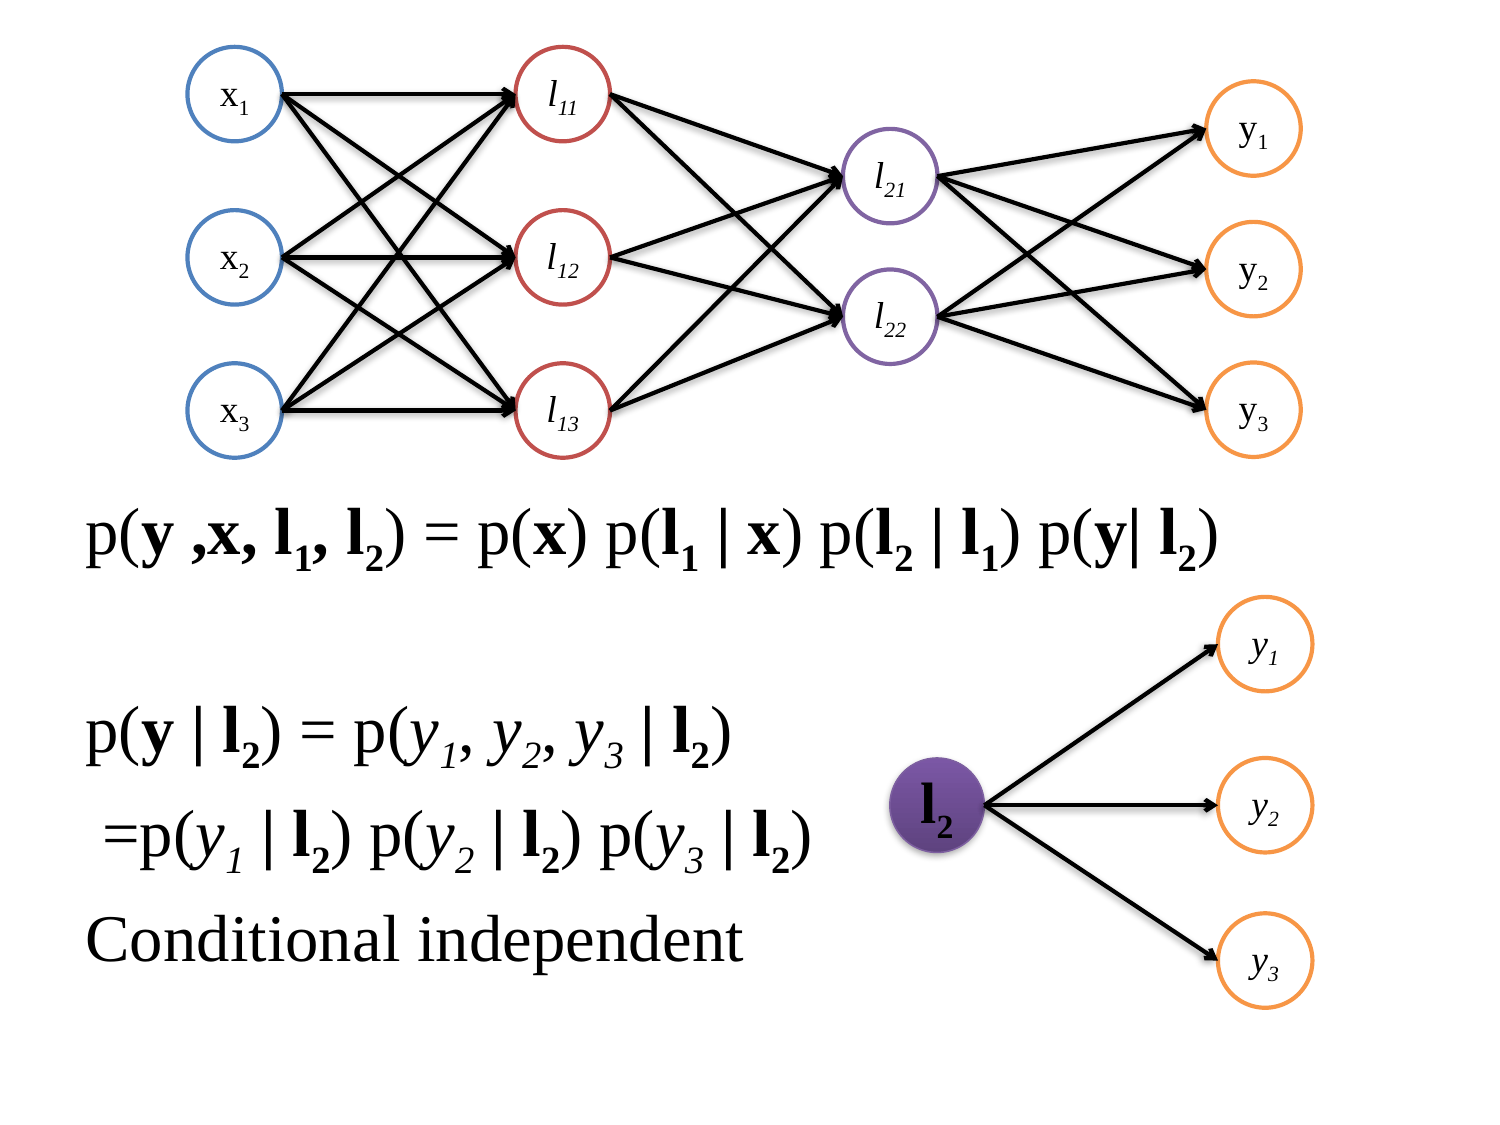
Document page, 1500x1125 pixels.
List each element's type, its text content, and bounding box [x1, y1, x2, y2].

text_box x3 [185, 361, 283, 460]
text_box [281, 257, 516, 411]
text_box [937, 175, 1207, 316]
text_box l13 [514, 361, 612, 460]
text_box y2 [1223, 755, 1315, 855]
text_box x2 [185, 208, 275, 307]
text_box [609, 257, 844, 316]
text_box l2 [889, 757, 979, 854]
text_box x1 [185, 44, 284, 144]
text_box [984, 805, 1219, 961]
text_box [609, 175, 844, 256]
text_box y1 [1204, 79, 1303, 178]
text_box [281, 93, 516, 256]
text_box l22 [850, 267, 931, 367]
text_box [984, 643, 1219, 803]
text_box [937, 316, 1207, 410]
text_box l12 [521, 208, 603, 307]
text_box y1 [1215, 594, 1315, 694]
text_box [937, 128, 1207, 175]
text_box l11 [513, 44, 612, 144]
list p(y ,x, l1, l2) = p(x) p(l1 | x) p(l2 | l1) p(y| l2) p(y | l2) = p(y1, y2, y3 | l2) =p(y1 | l2) p(y2 | l2) p(y3 | l2) Conditional independent [70, 480, 1421, 1005]
text_box l21 [850, 126, 931, 226]
text_box y3 [1216, 911, 1315, 1010]
text_box y2 [1211, 219, 1303, 319]
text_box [609, 93, 844, 174]
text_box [609, 316, 844, 411]
text_box y3 [1204, 360, 1303, 460]
